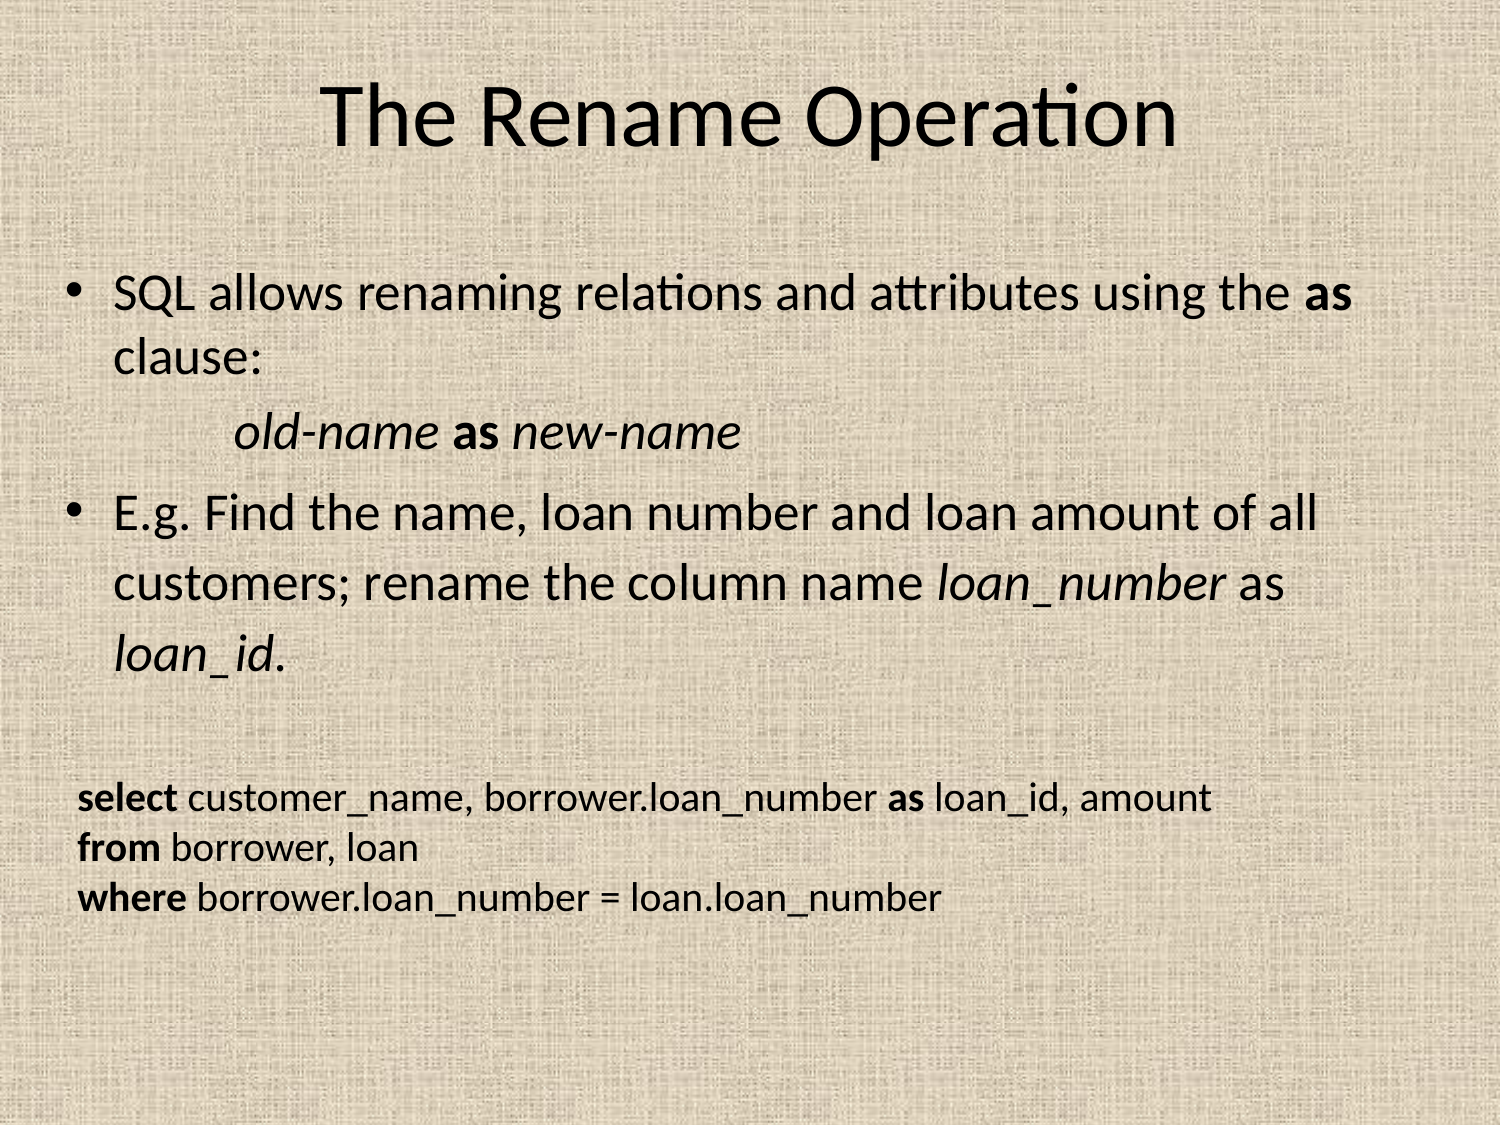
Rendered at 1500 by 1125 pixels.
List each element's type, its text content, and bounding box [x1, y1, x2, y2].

text_box select customer_name, borrower.loan_number as loan_id, amount from borrower, loan where borrower.loan_number = loan.loan_number [62, 762, 1450, 928]
list SQL allows renaming relations and attributes using the as clause: old-name as new-name E.g. Find the name, loan number and loan amount of all customers; rename the column name loan_number as loan_id. [50, 249, 1453, 694]
title The Rename Operation [75, 45, 1425, 175]
picture [0, 0, 1500, 1125]
